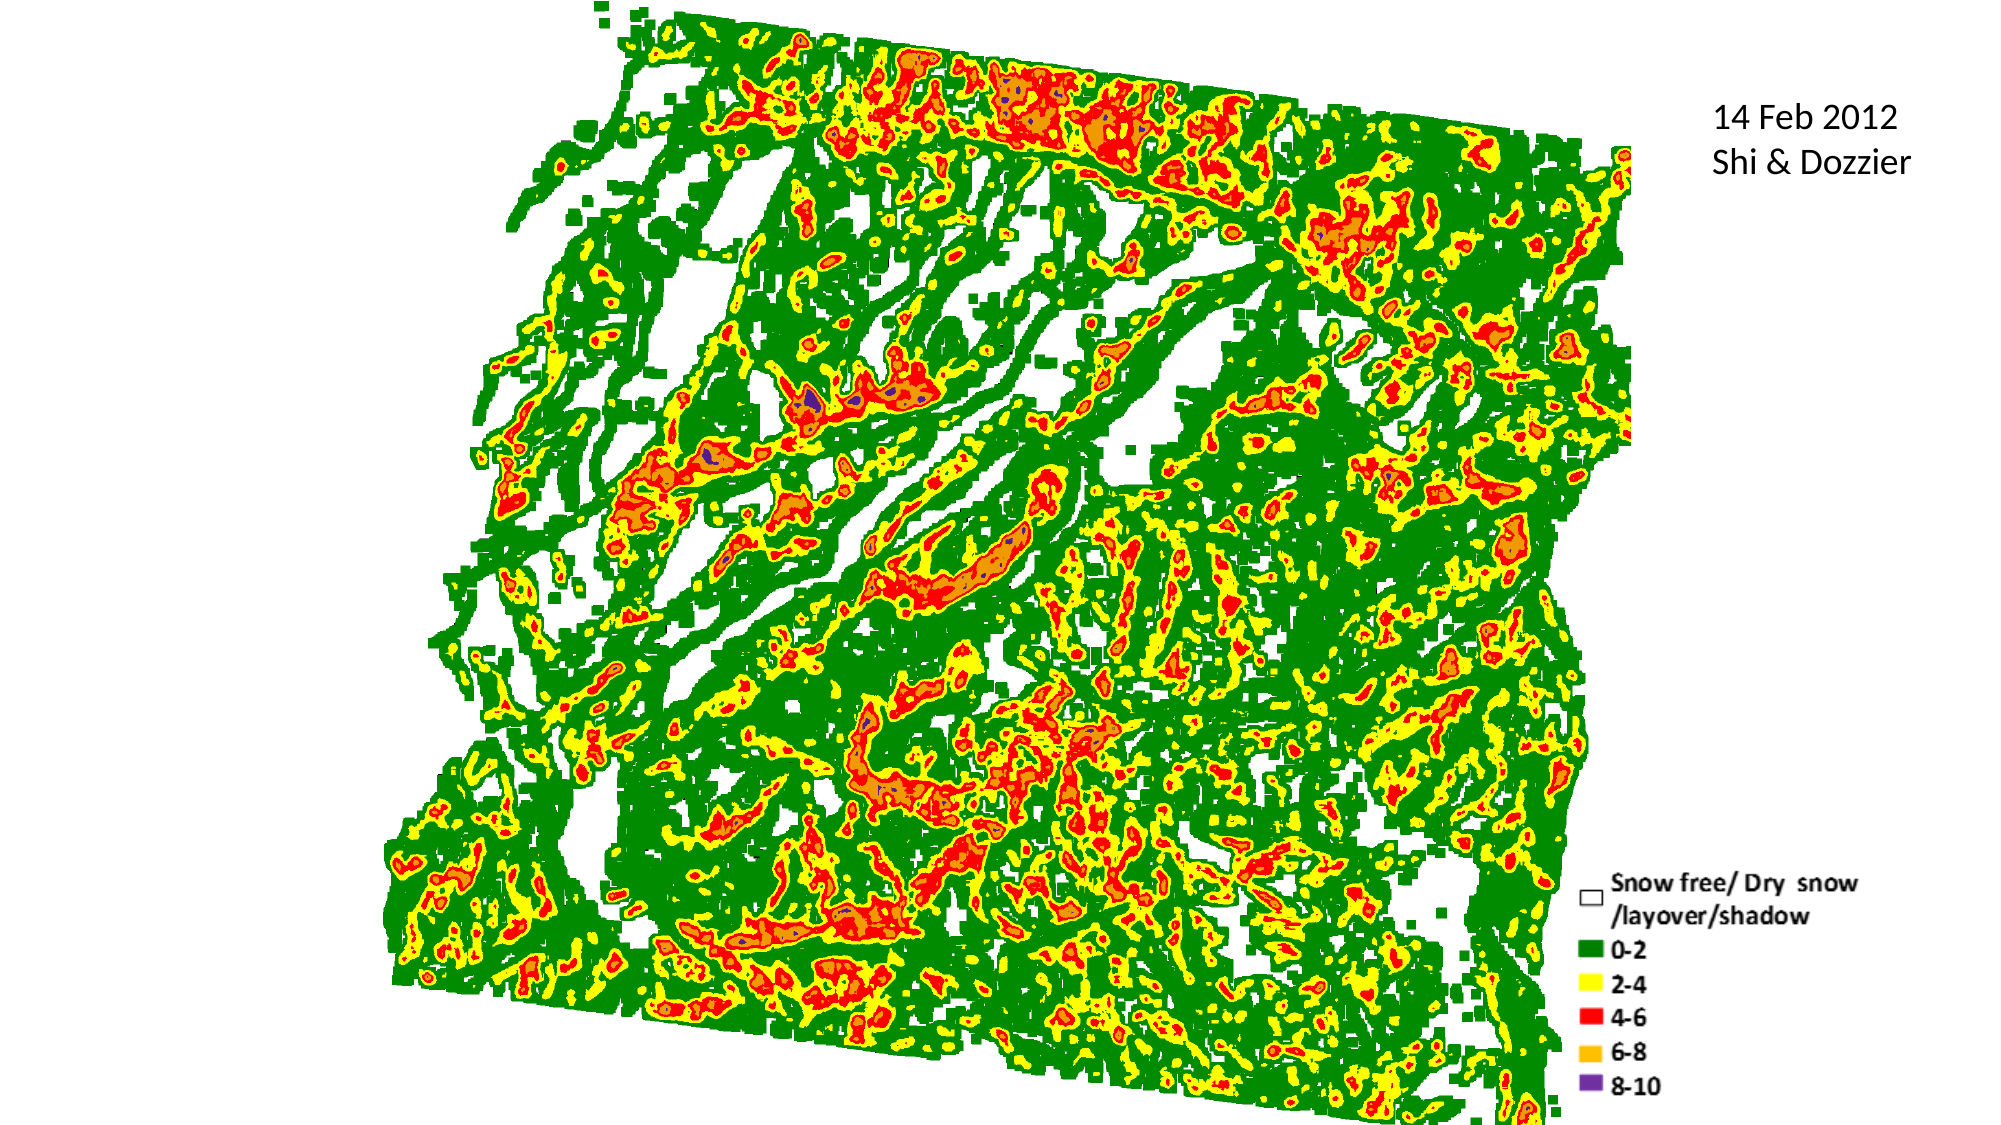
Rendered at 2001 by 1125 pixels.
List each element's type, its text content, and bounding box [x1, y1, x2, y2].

picture [369, 0, 1877, 1125]
text_box 14 Feb 2012 Shi & Dozzier [1697, 85, 1961, 190]
